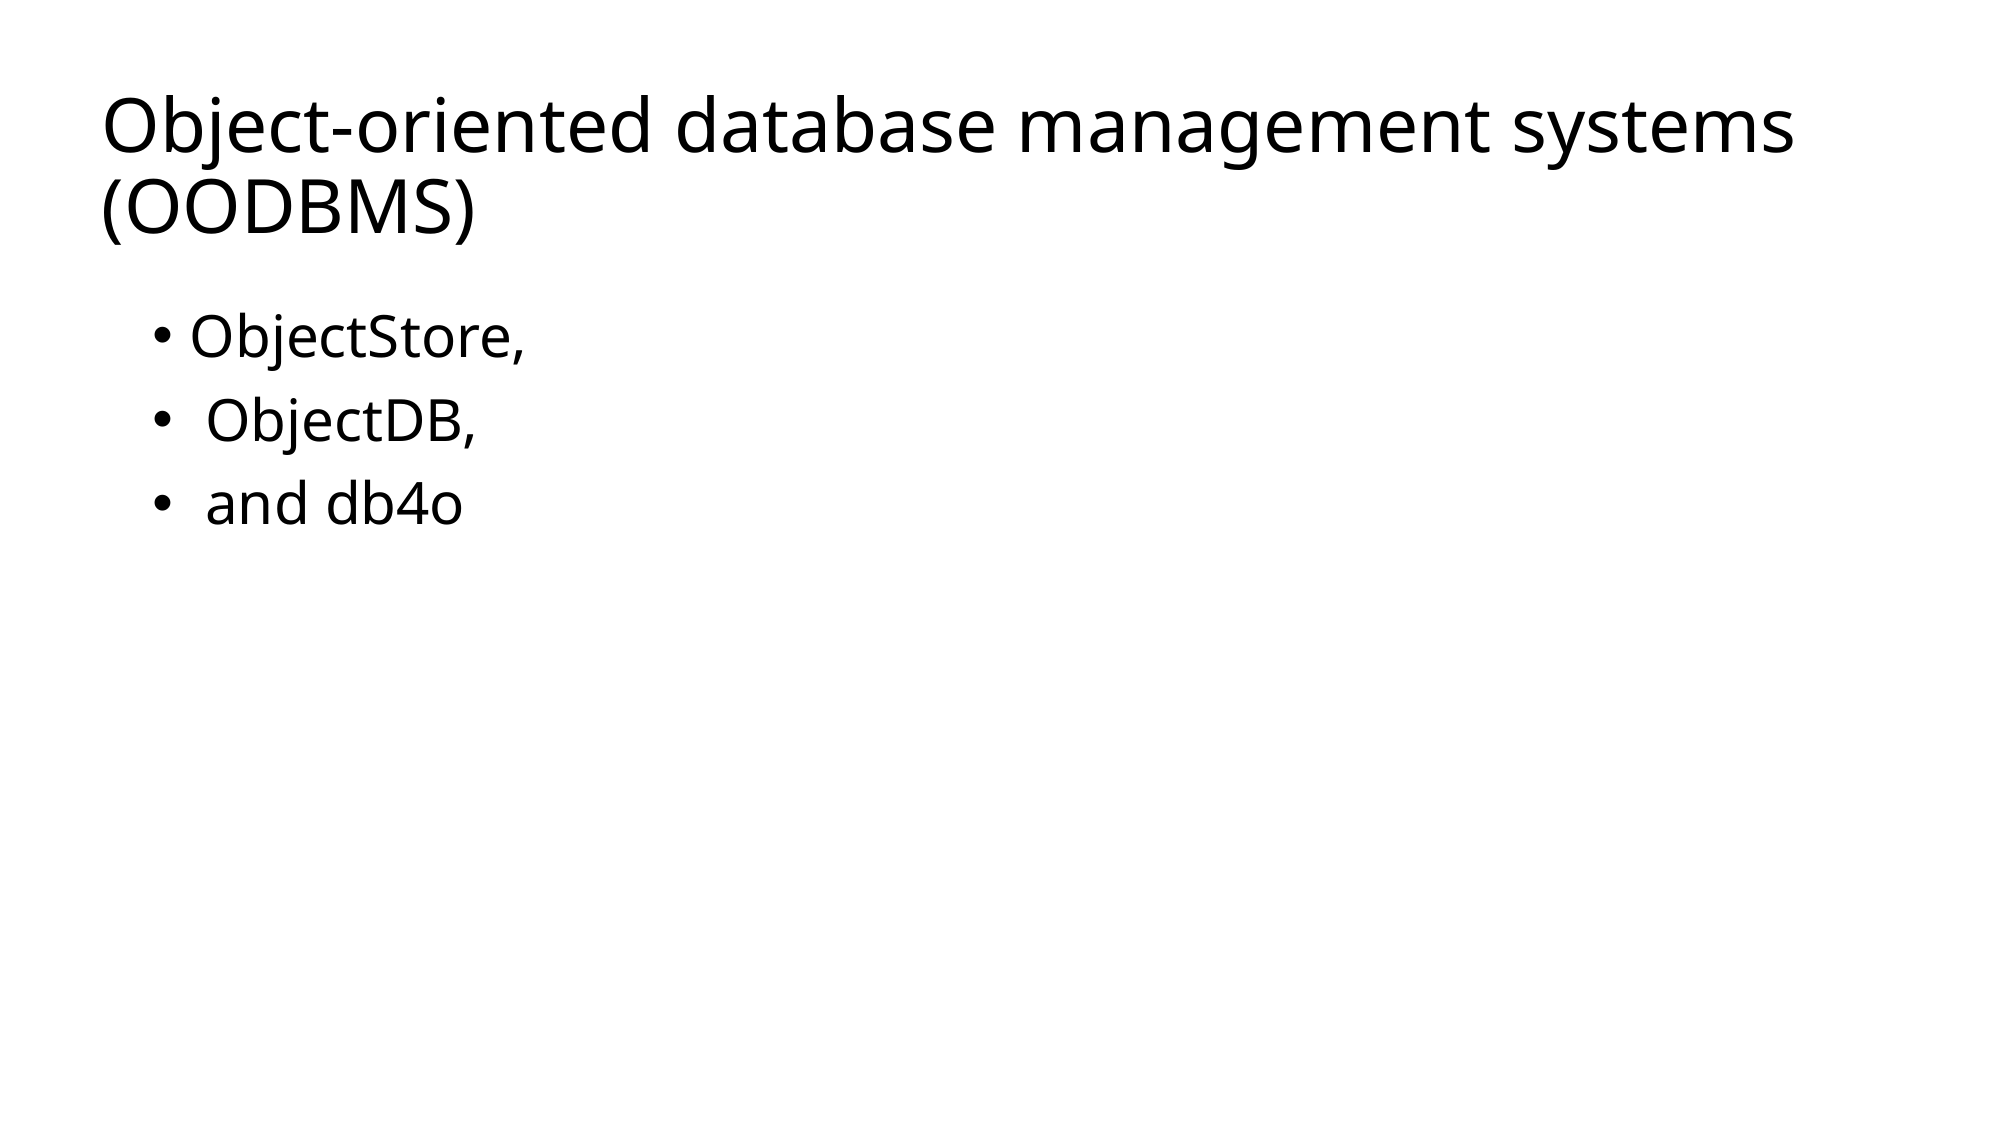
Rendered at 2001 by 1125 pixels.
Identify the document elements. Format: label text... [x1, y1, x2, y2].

title Object-oriented database management systems (OODBMS) [86, 59, 1915, 278]
list ObjectStore, ObjectDB, and db4o [137, 299, 1863, 1014]
